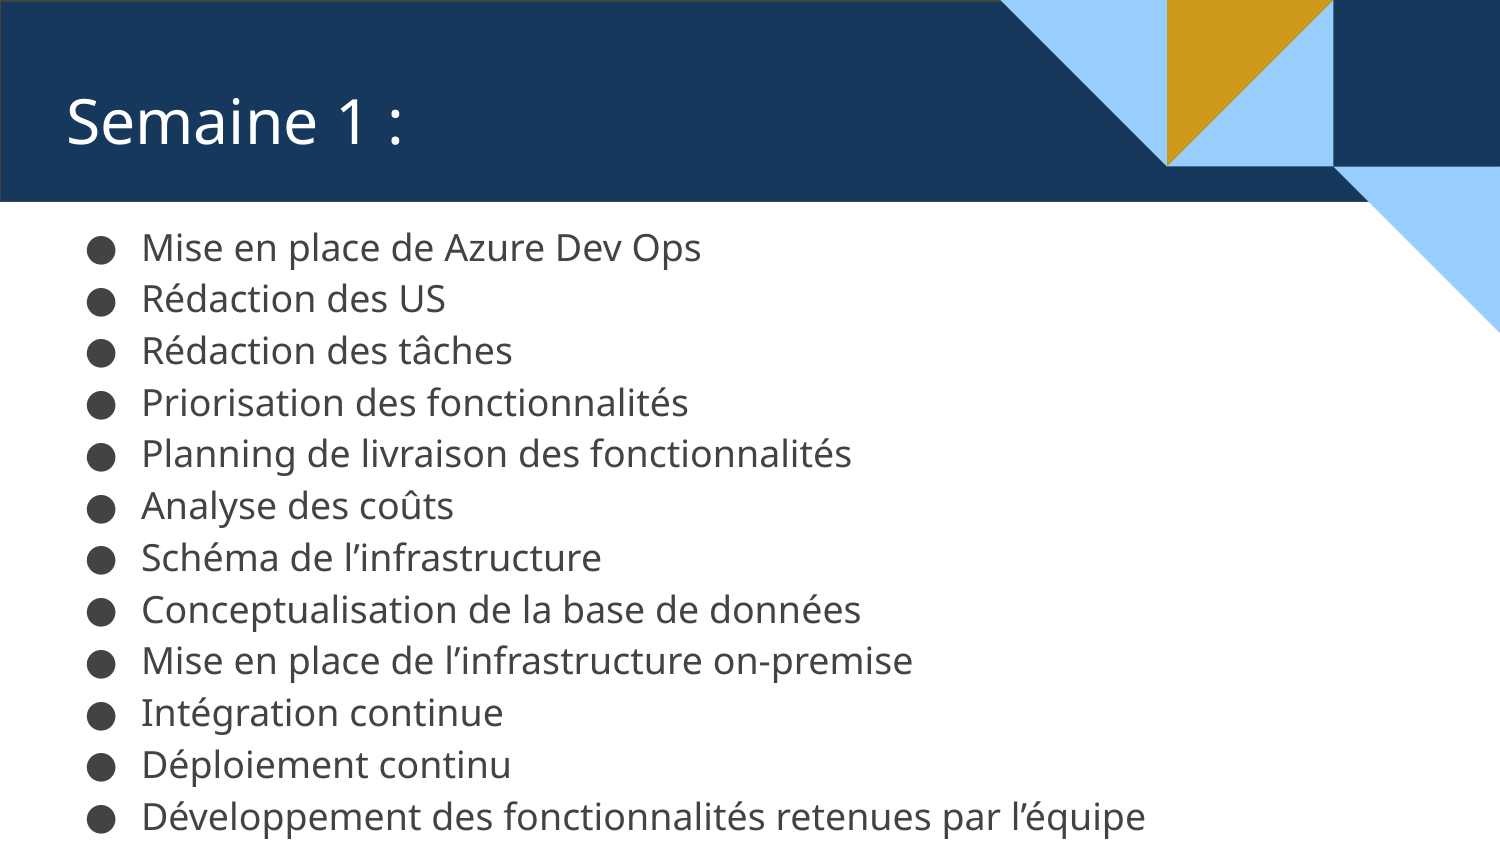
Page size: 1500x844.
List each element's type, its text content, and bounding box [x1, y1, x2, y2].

title Semaine 1 : [51, 67, 1449, 167]
list Mise en place de Azure Dev Ops Rédaction des US Rédaction des tâches Priorisation des fonctionnalités Planning de livraison des fonctionnalités Analyse des coûts Schéma de l’infrastructure Conceptualisation de la base de données Mise en place de l’infrastructure on-premise Intégration continue Déploiement continu Développement des fonctionnalités retenues par l’équipe [51, 201, 1449, 750]
